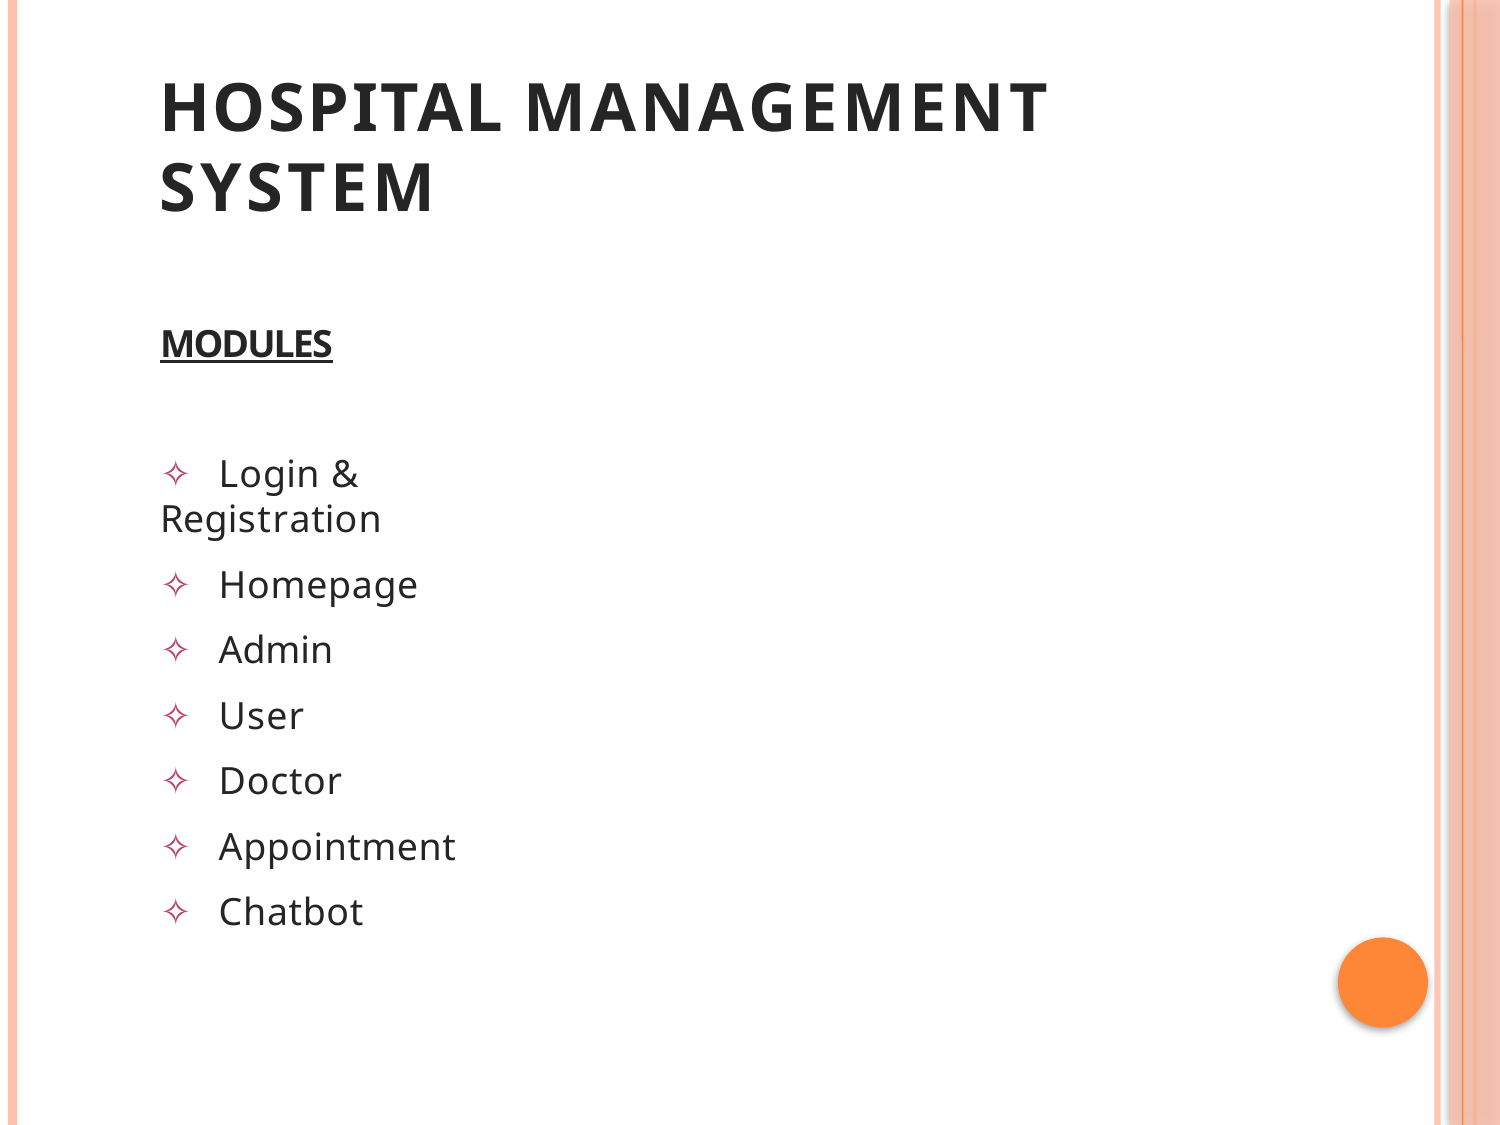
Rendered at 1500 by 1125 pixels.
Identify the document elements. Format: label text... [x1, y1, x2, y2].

title HOSPITAL MANAGEMENT SYSTEM [157, 35, 1261, 226]
text_box MODULES ✧ Login & Registration ✧ Homepage ✧ Admin ✧ User ✧ Doctor ✧ Appointment ✧ Chatbot [158, 317, 556, 934]
